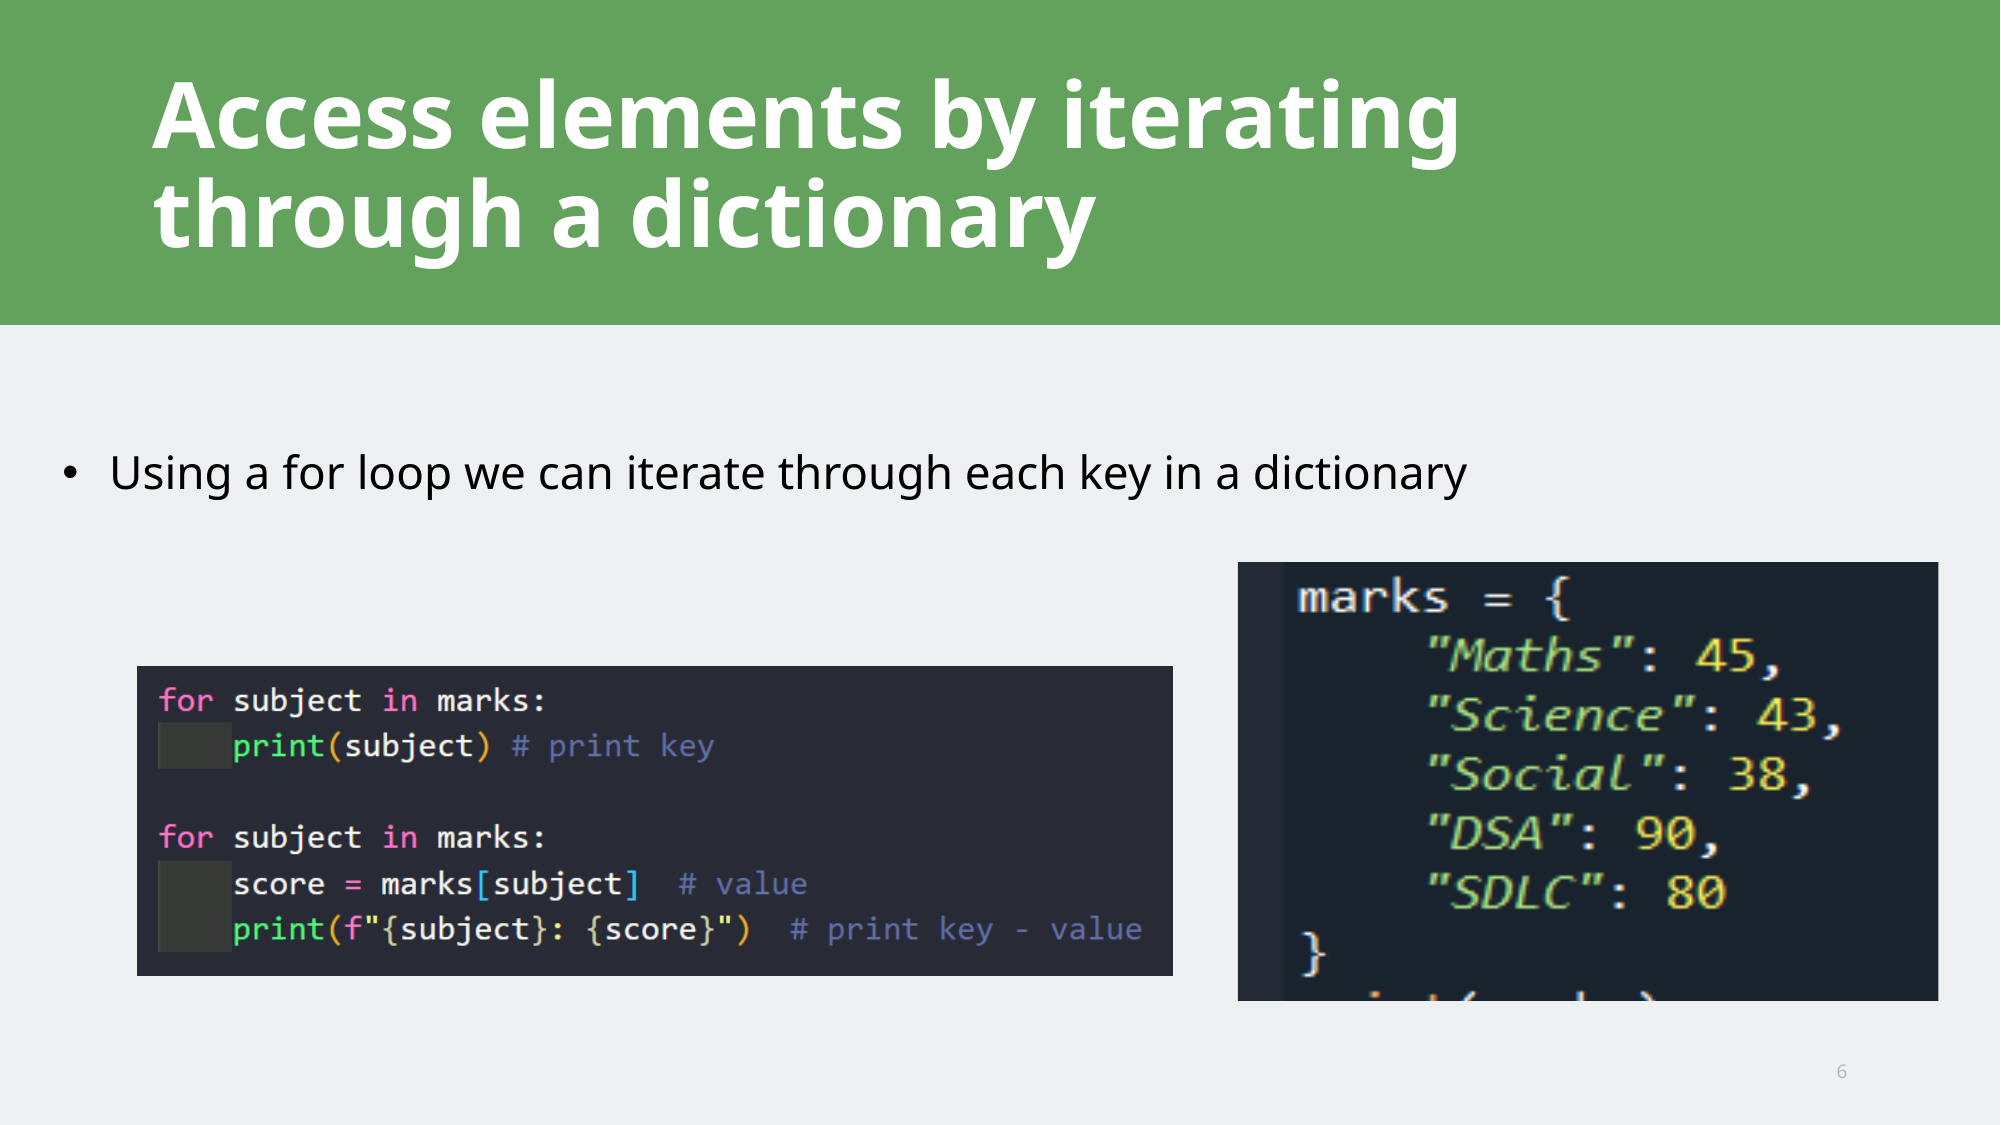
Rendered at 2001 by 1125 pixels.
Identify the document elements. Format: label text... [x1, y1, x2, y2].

text_box Using a for loop we can iterate through each key in a dictionary [47, 436, 1483, 507]
picture [1237, 562, 1939, 1001]
slide_number 6 [1412, 1042, 1863, 1103]
title Access elements by iterating through a dictionary [137, 59, 1823, 278]
picture [137, 666, 1173, 976]
